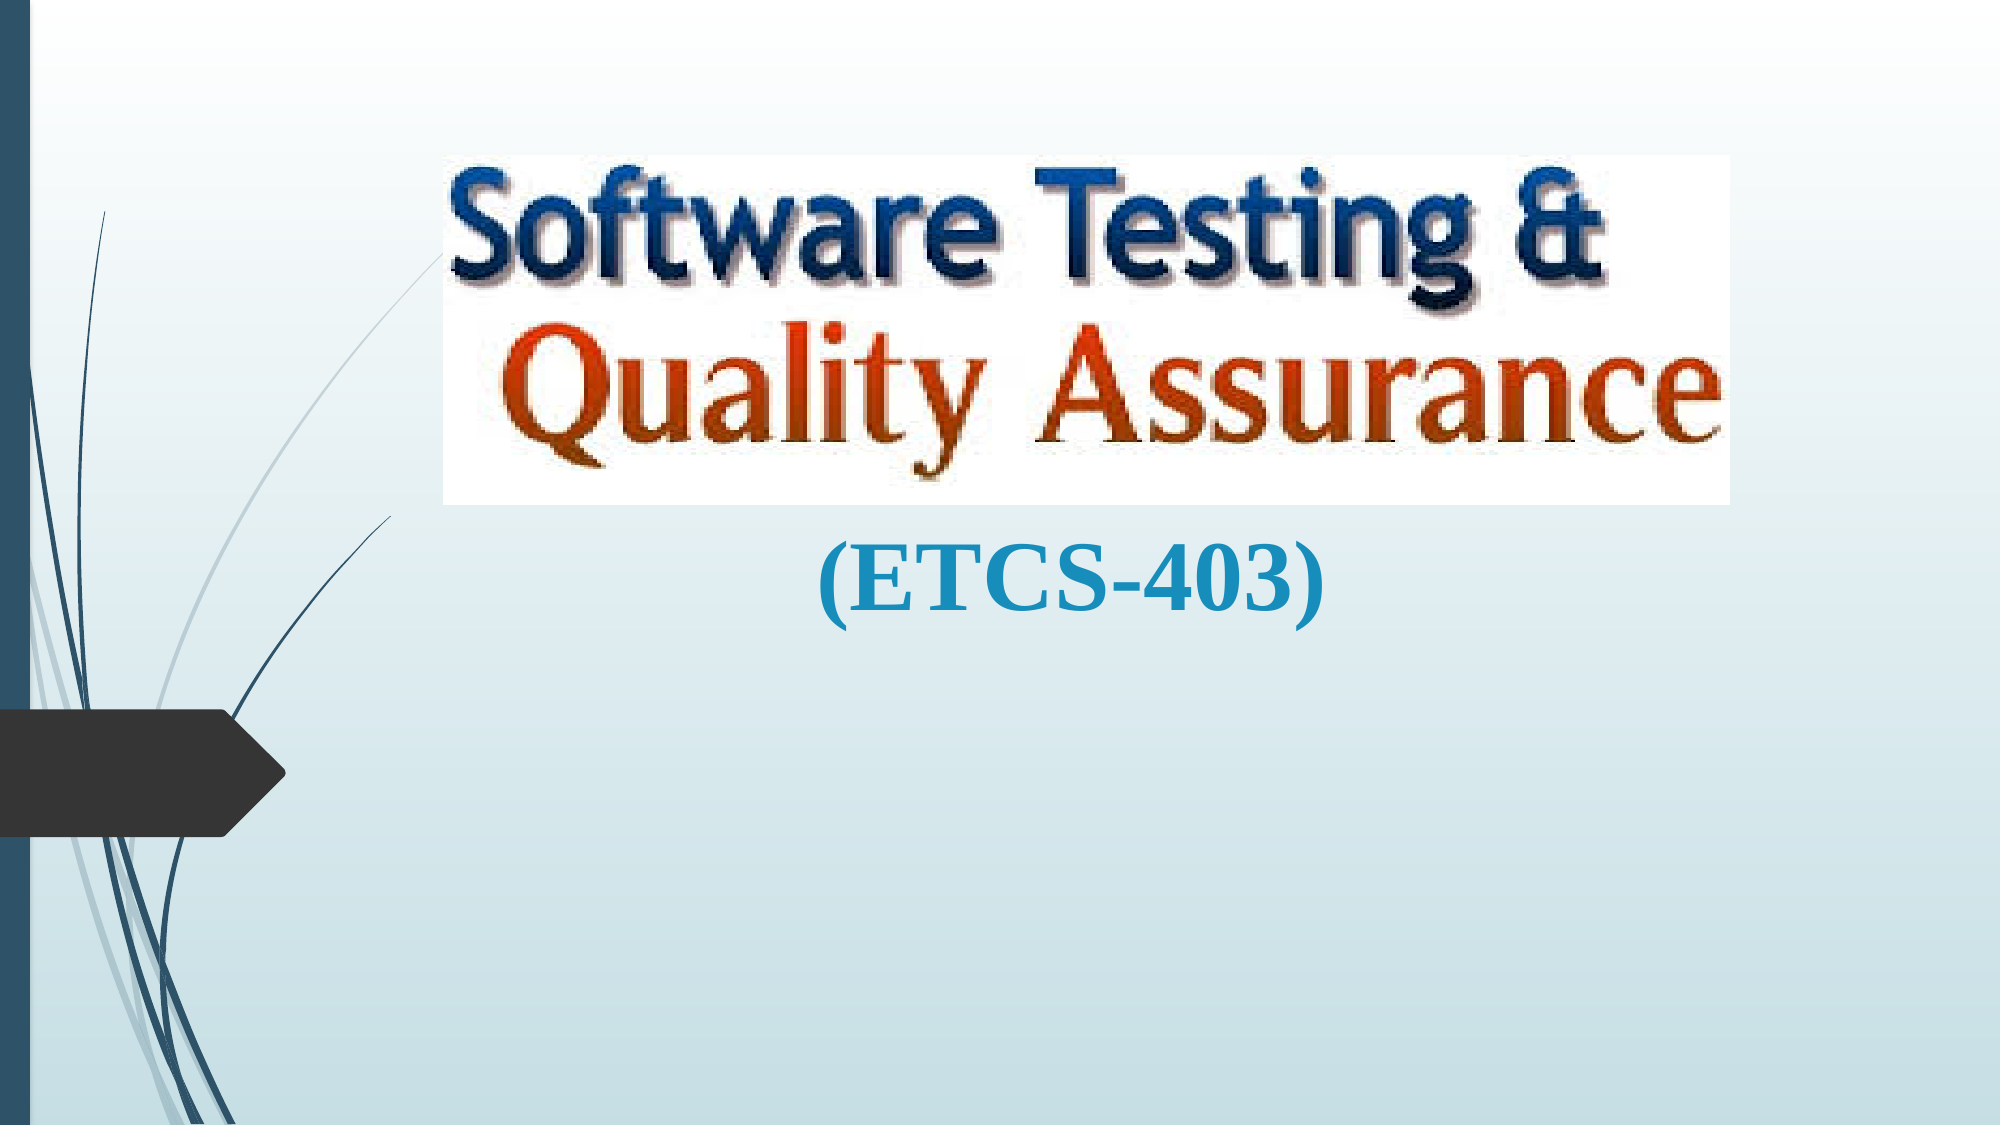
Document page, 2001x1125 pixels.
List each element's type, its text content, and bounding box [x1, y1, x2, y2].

picture [443, 155, 1730, 505]
title (ETCS-403) [235, 155, 1934, 759]
